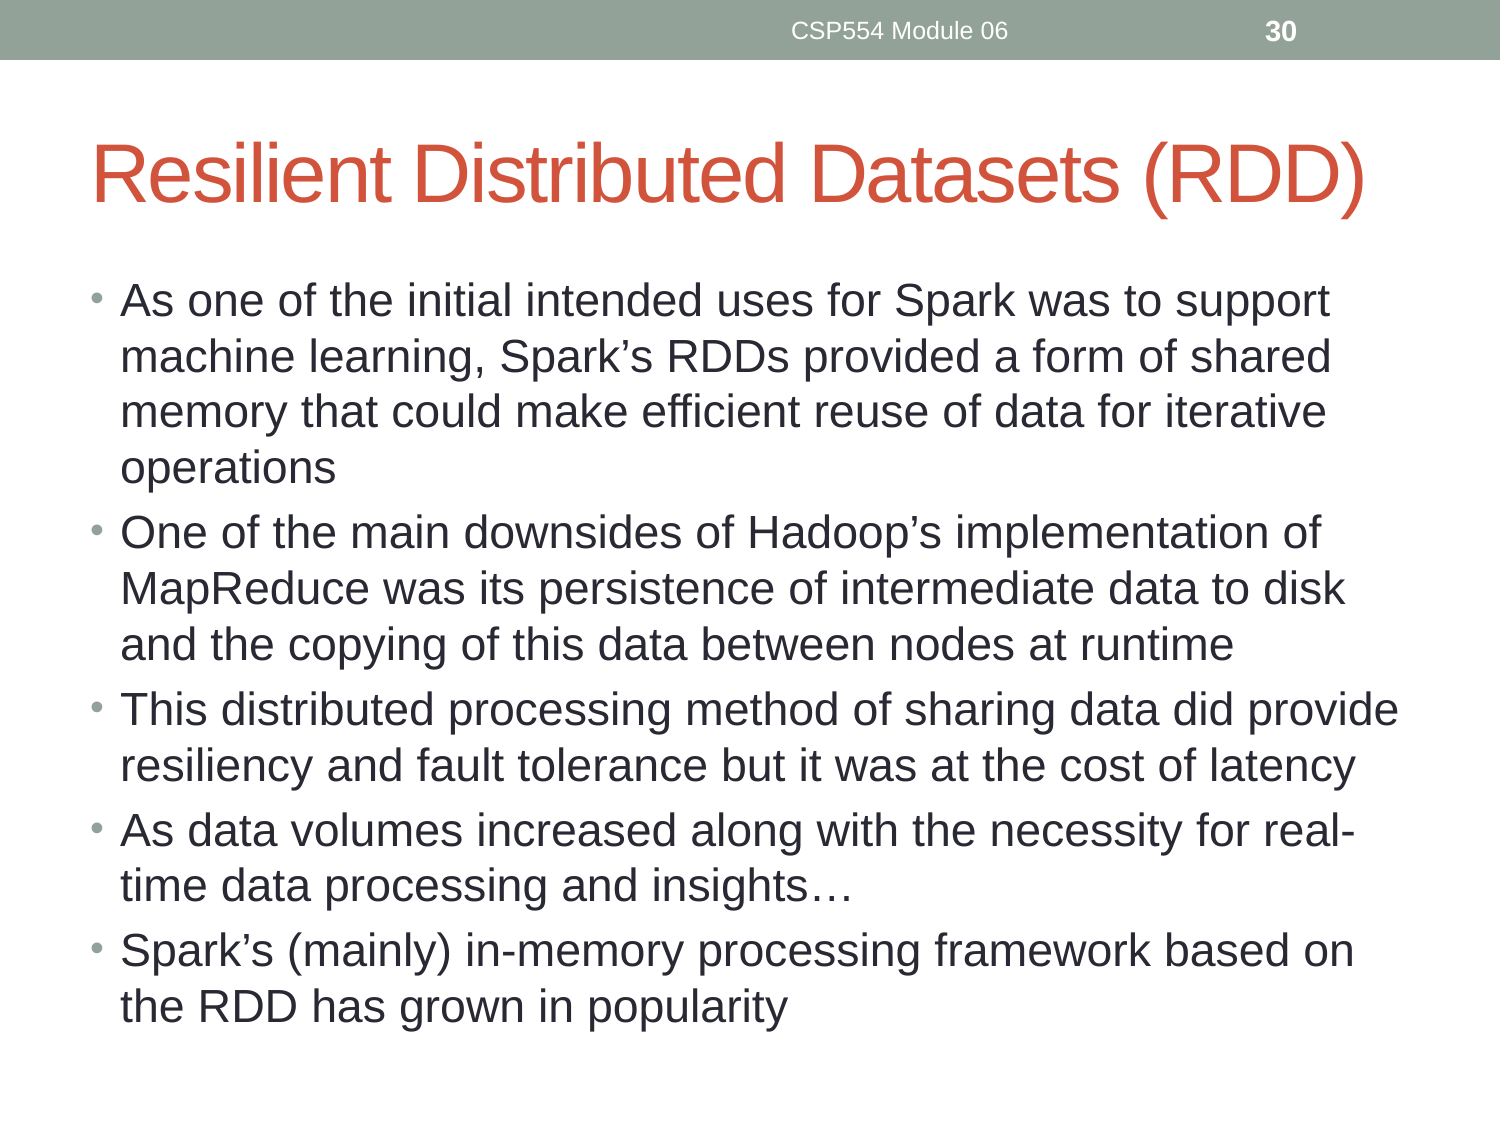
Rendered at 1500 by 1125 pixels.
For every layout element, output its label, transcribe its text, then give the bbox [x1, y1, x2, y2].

slide_number 30 [1250, 3, 1425, 57]
list As one of the initial intended uses for Spark was to support machine learning, Spark’s RDDs provided a form of shared memory that could make efficient reuse of data for iterative operations One of the main downsides of Hadoop’s implementation of MapReduce was its persistence of intermediate data to disk and the copying of this data between nodes at runtime This distributed processing method of sharing data did provide resiliency and fault tolerance but it was at the cost of latency As data volumes increased along with the necessity for real-time data processing and insights… Spark’s (mainly) in-memory processing framework based on the RDD has grown in popularity [75, 262, 1425, 1063]
footer CSP554 Module 06 [562, 3, 1238, 57]
title Resilient Distributed Datasets (RDD) [75, 87, 1425, 250]
